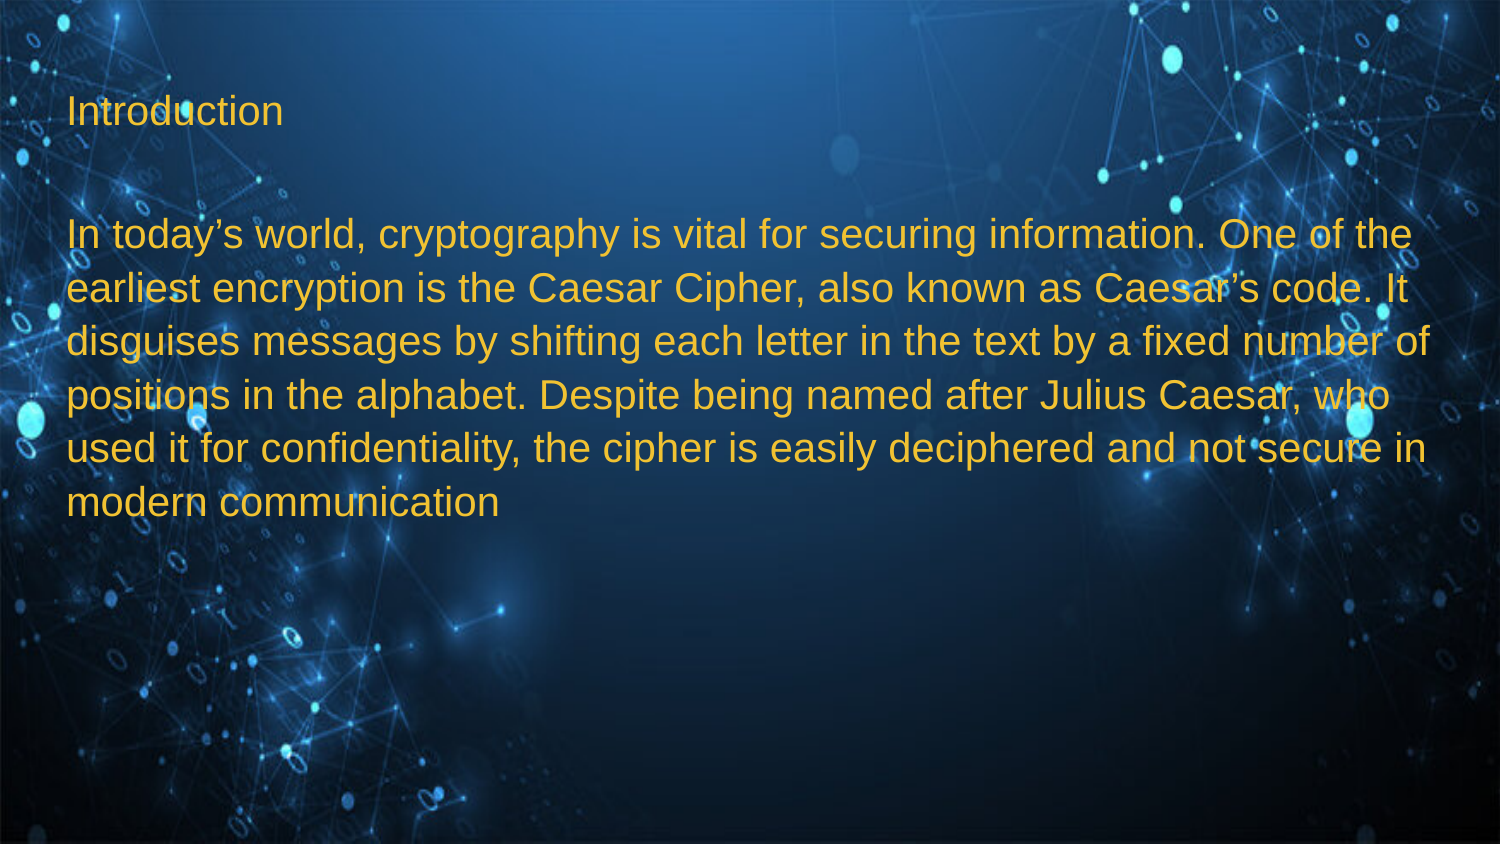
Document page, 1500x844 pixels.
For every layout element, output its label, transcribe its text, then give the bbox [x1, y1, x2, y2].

list In today’s world, cryptography is vital for securing information. One of the earliest encryption is the Caesar Cipher, also known as Caesar’s code. It disguises messages by shifting each letter in the text by a fixed number of positions in the alphabet. Despite being named after Julius Caesar, who used it for confidentiality, the cipher is easily deciphered and not secure in modern communication [51, 189, 1449, 750]
picture [0, 0, 1500, 844]
title Introduction [51, 72, 1449, 167]
